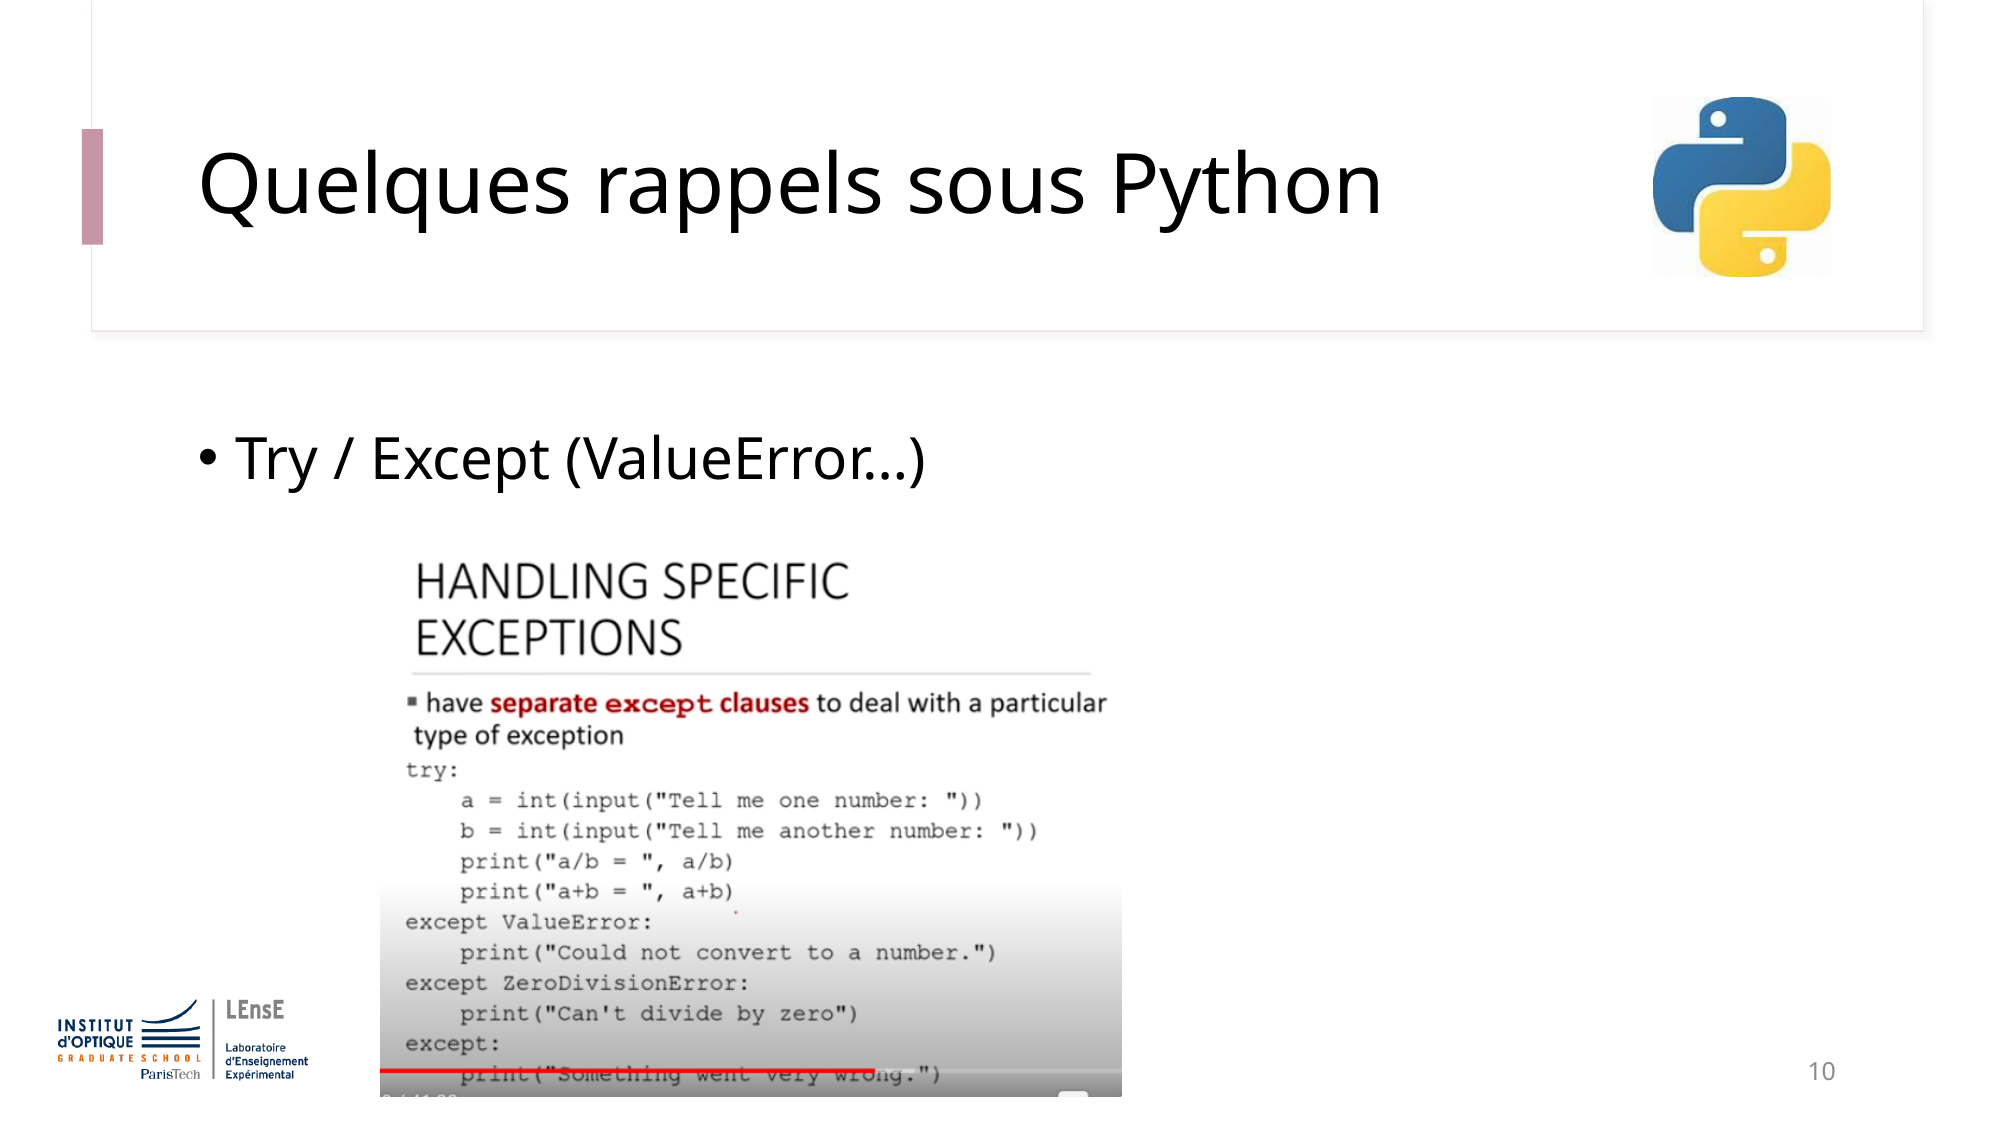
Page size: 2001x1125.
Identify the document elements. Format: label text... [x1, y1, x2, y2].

slide_number 10 [1401, 1042, 1851, 1103]
picture [33, 973, 333, 1097]
picture [1653, 97, 1831, 276]
list Try / Except (ValueError…) [183, 406, 993, 1013]
picture [380, 546, 1122, 1097]
title Quelques rappels sous Python [183, 90, 1851, 284]
